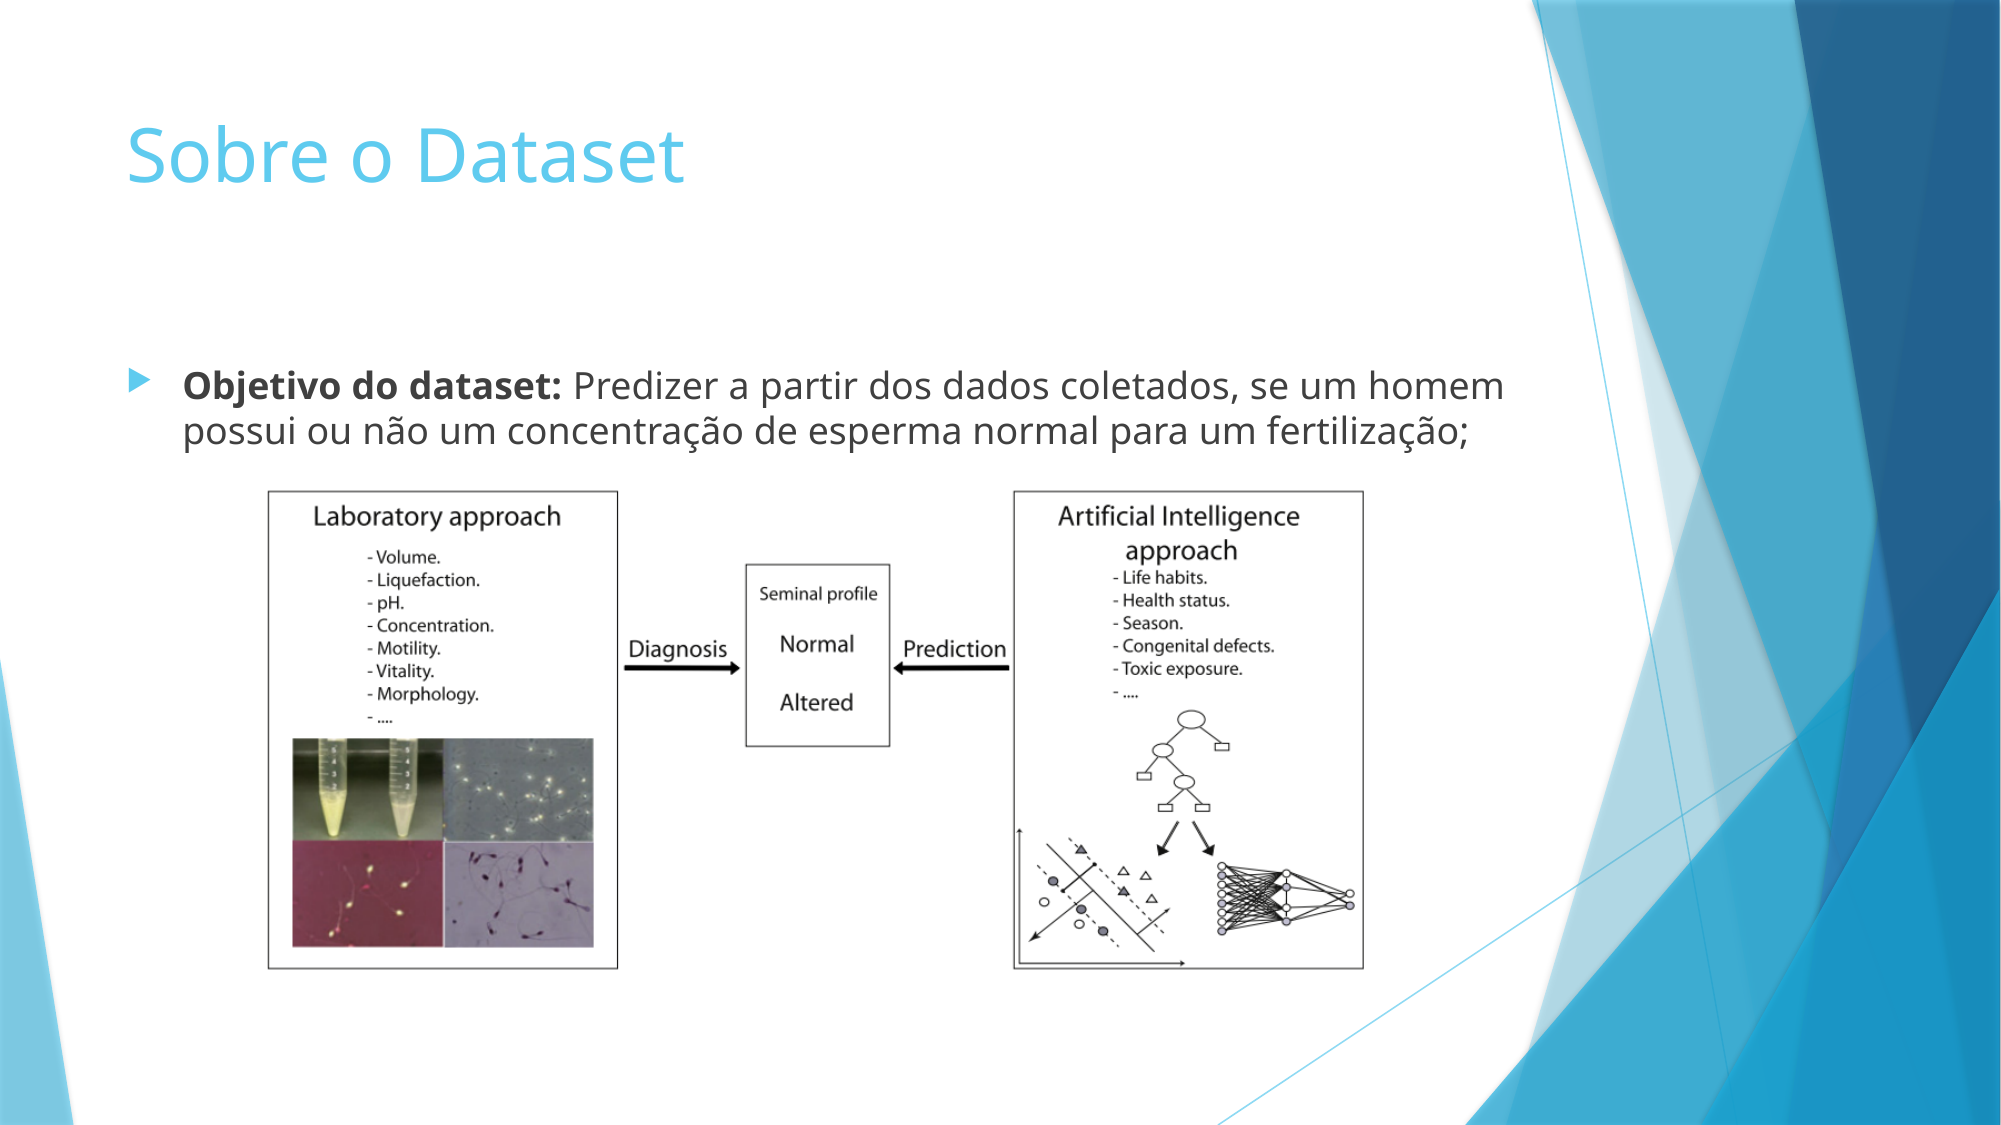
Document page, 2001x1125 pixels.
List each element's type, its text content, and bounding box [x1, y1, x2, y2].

list Objetivo do dataset: Predizer a partir dos dados coletados, se um homem possui ou não um concentração de esperma normal para um fertilização; [111, 354, 1522, 992]
picture [266, 488, 1366, 971]
title Sobre o Dataset [111, 99, 1522, 317]
